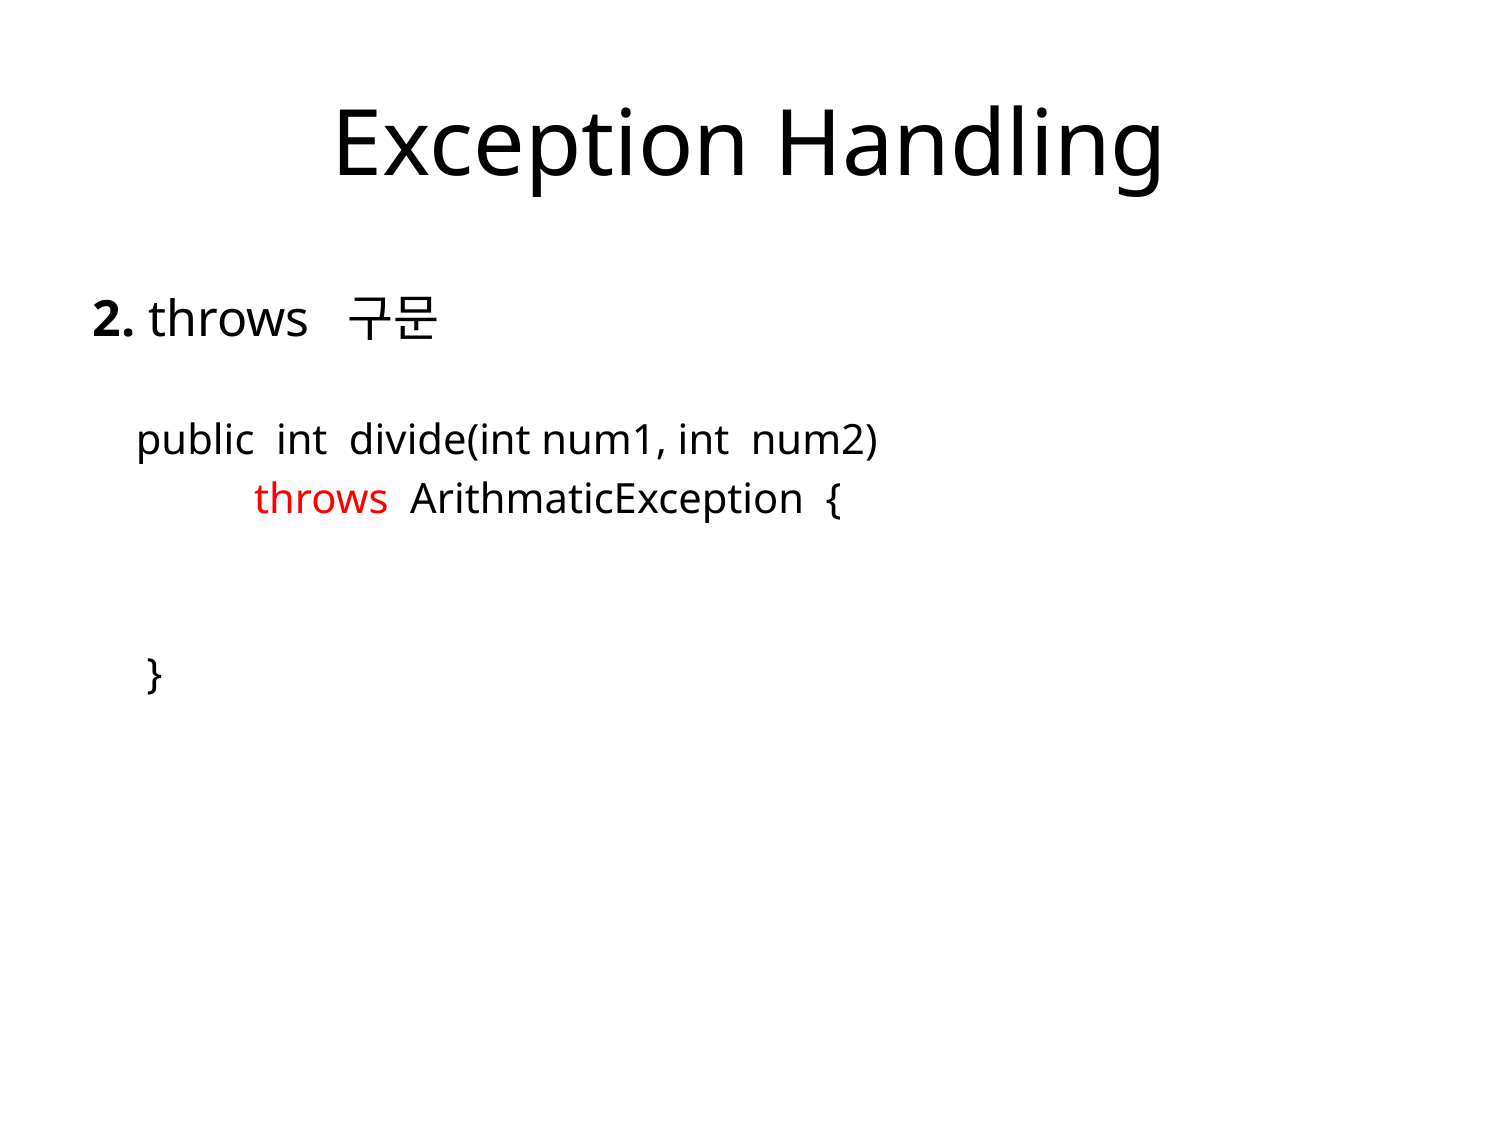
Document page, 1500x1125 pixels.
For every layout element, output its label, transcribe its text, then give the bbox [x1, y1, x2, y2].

list 2. throws 구문 public int divide(int num1, int num2) throws ArithmaticException { } [75, 278, 1459, 811]
title Exception Handling [75, 45, 1425, 233]
